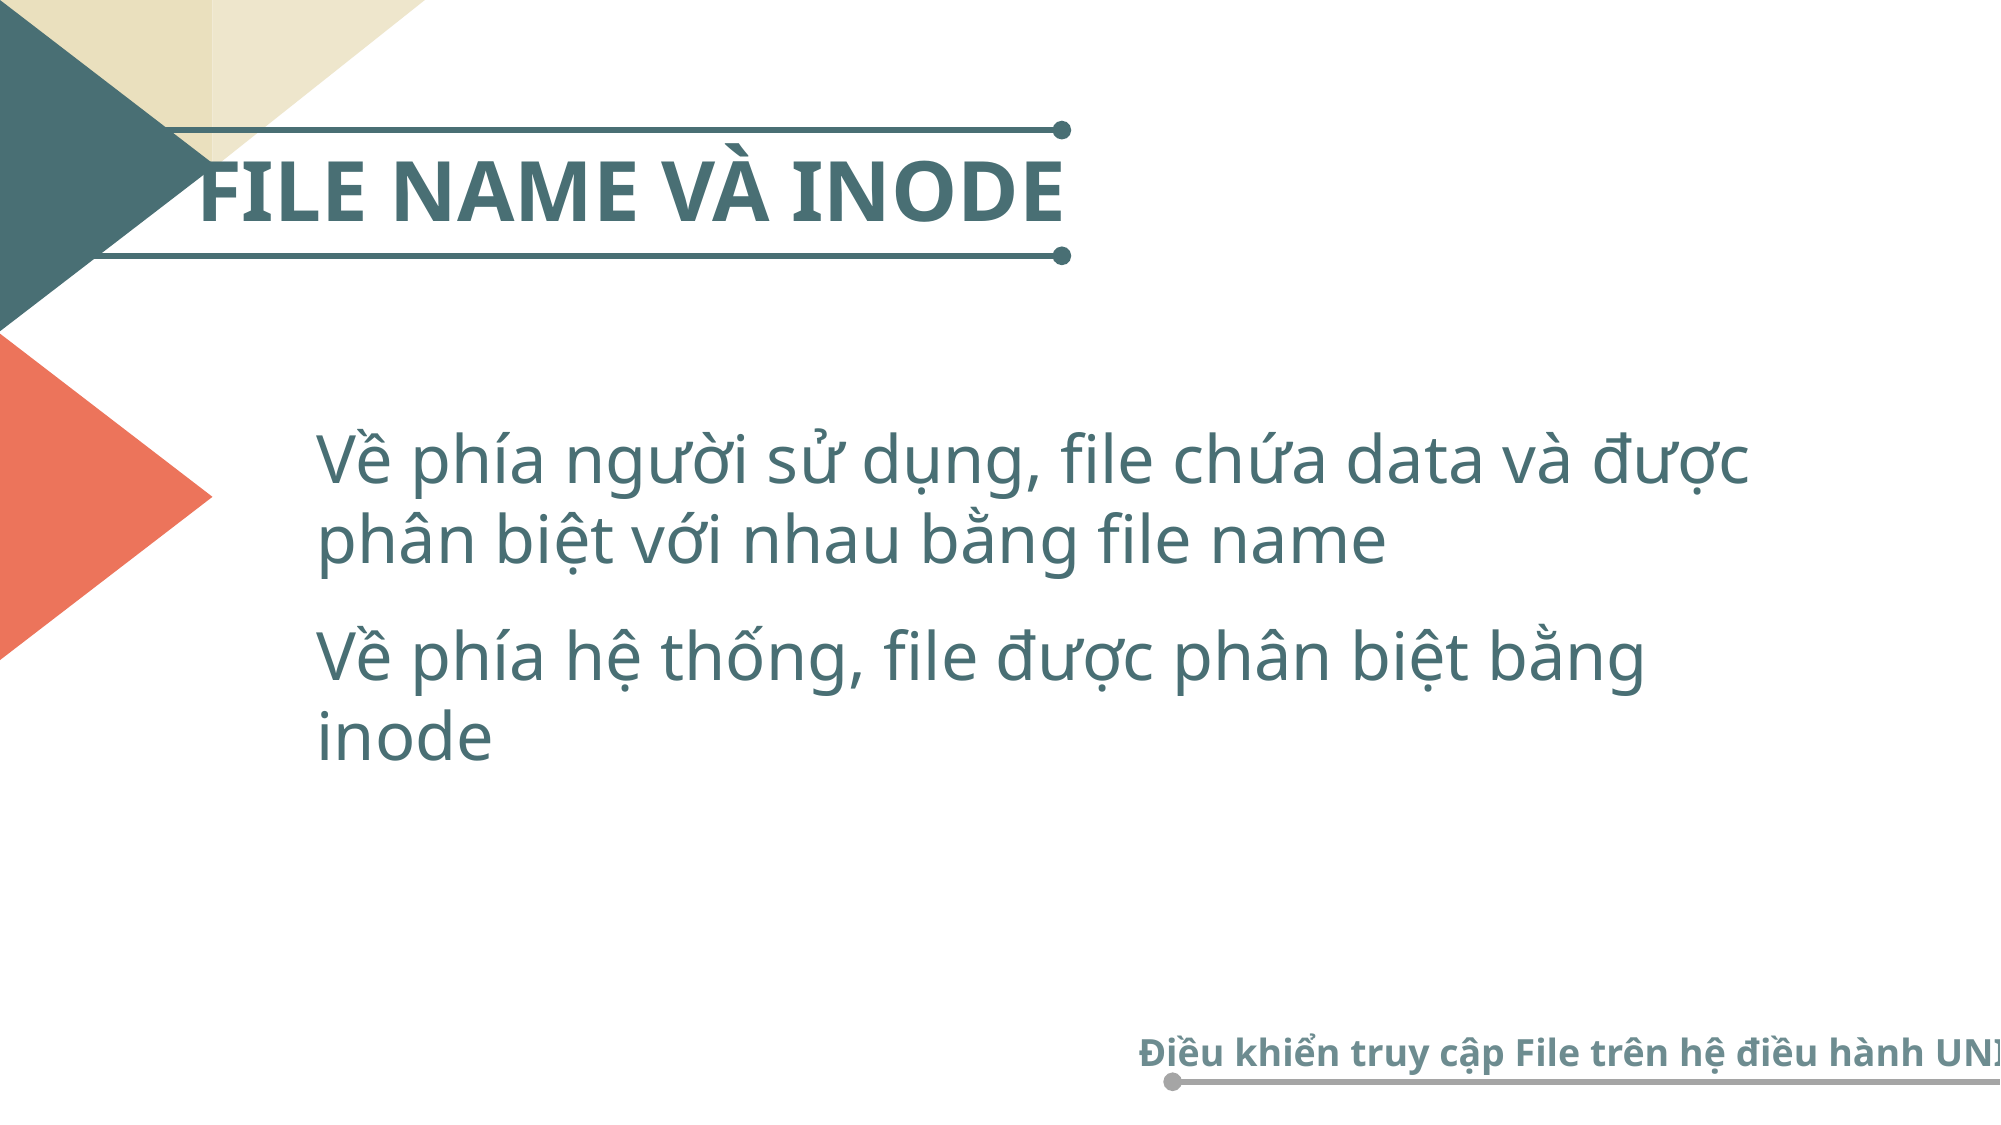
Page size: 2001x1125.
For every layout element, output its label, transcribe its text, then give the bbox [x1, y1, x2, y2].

text_box FILE NAME VÀ INODE [131, 142, 1131, 225]
text_box Về phía người sử dụng, file chứa data và được phân biệt với nhau bằng file name Về phía hệ thống, file được phân biệt bằng inode [302, 409, 1857, 782]
text_box [131, 225, 1080, 261]
text_box Điều khiển truy cập File trên hệ điều hành UNIX [1123, 1021, 2000, 1081]
